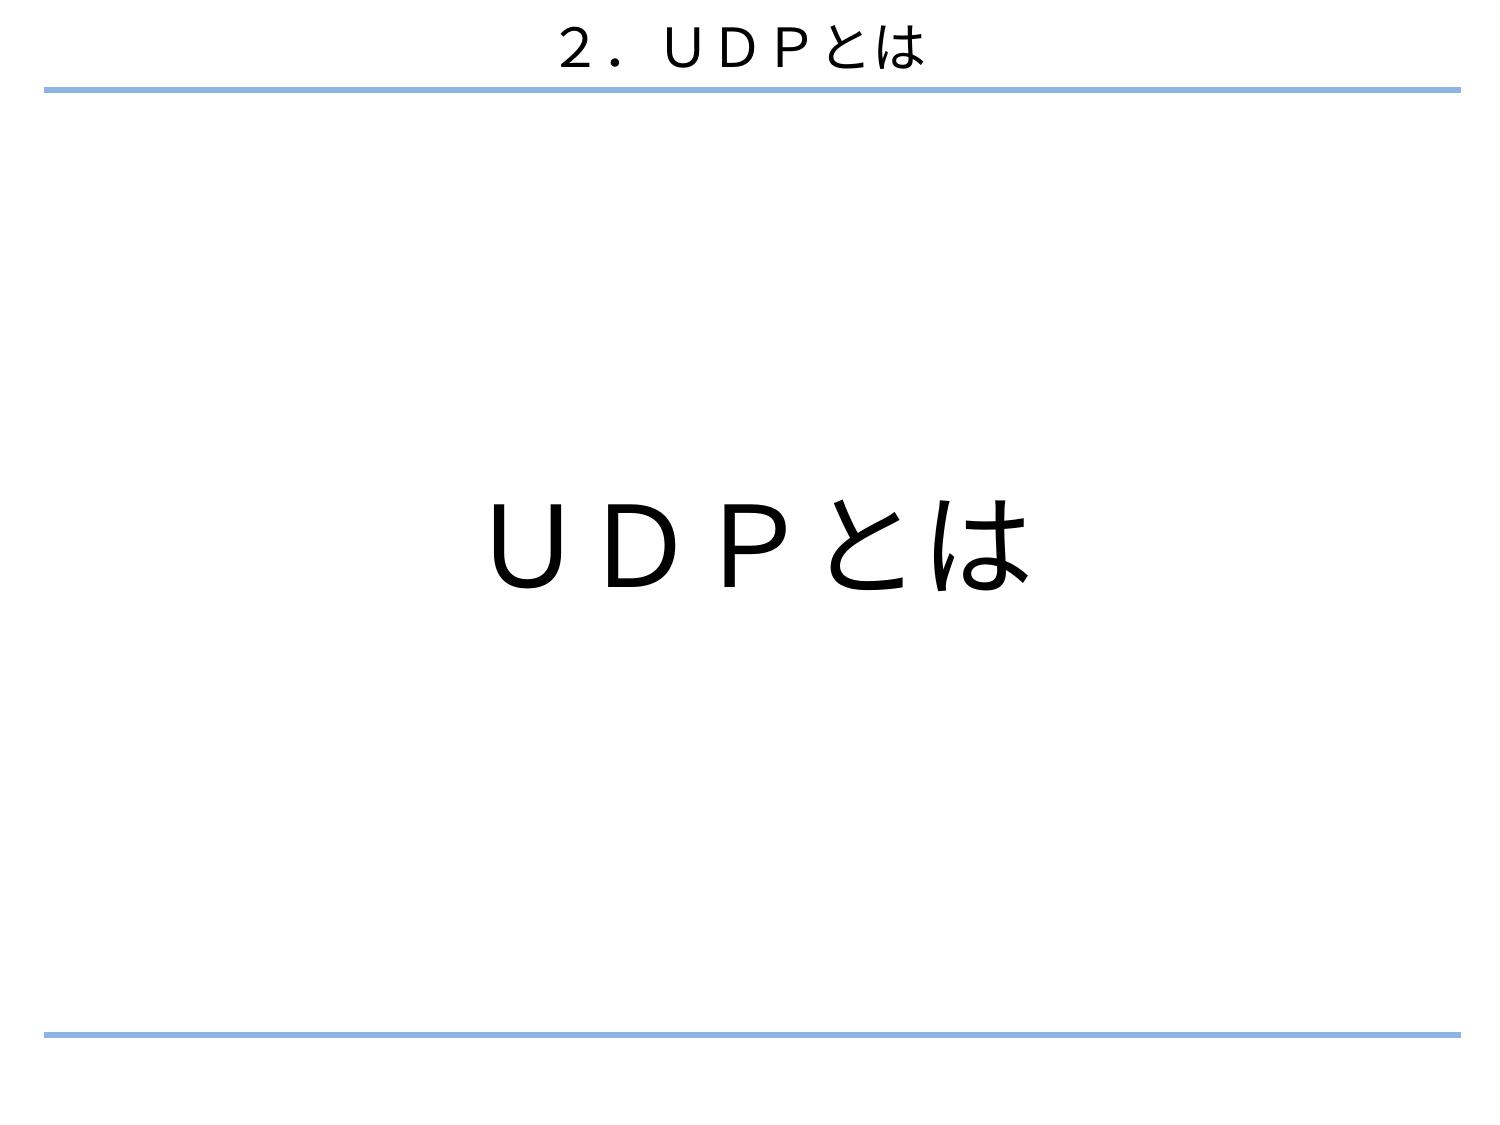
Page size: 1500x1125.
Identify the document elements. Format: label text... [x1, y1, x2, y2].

title ＵＤＰとは [114, 420, 1390, 799]
text_box ２．ＵＤＰとは [62, 5, 1413, 86]
